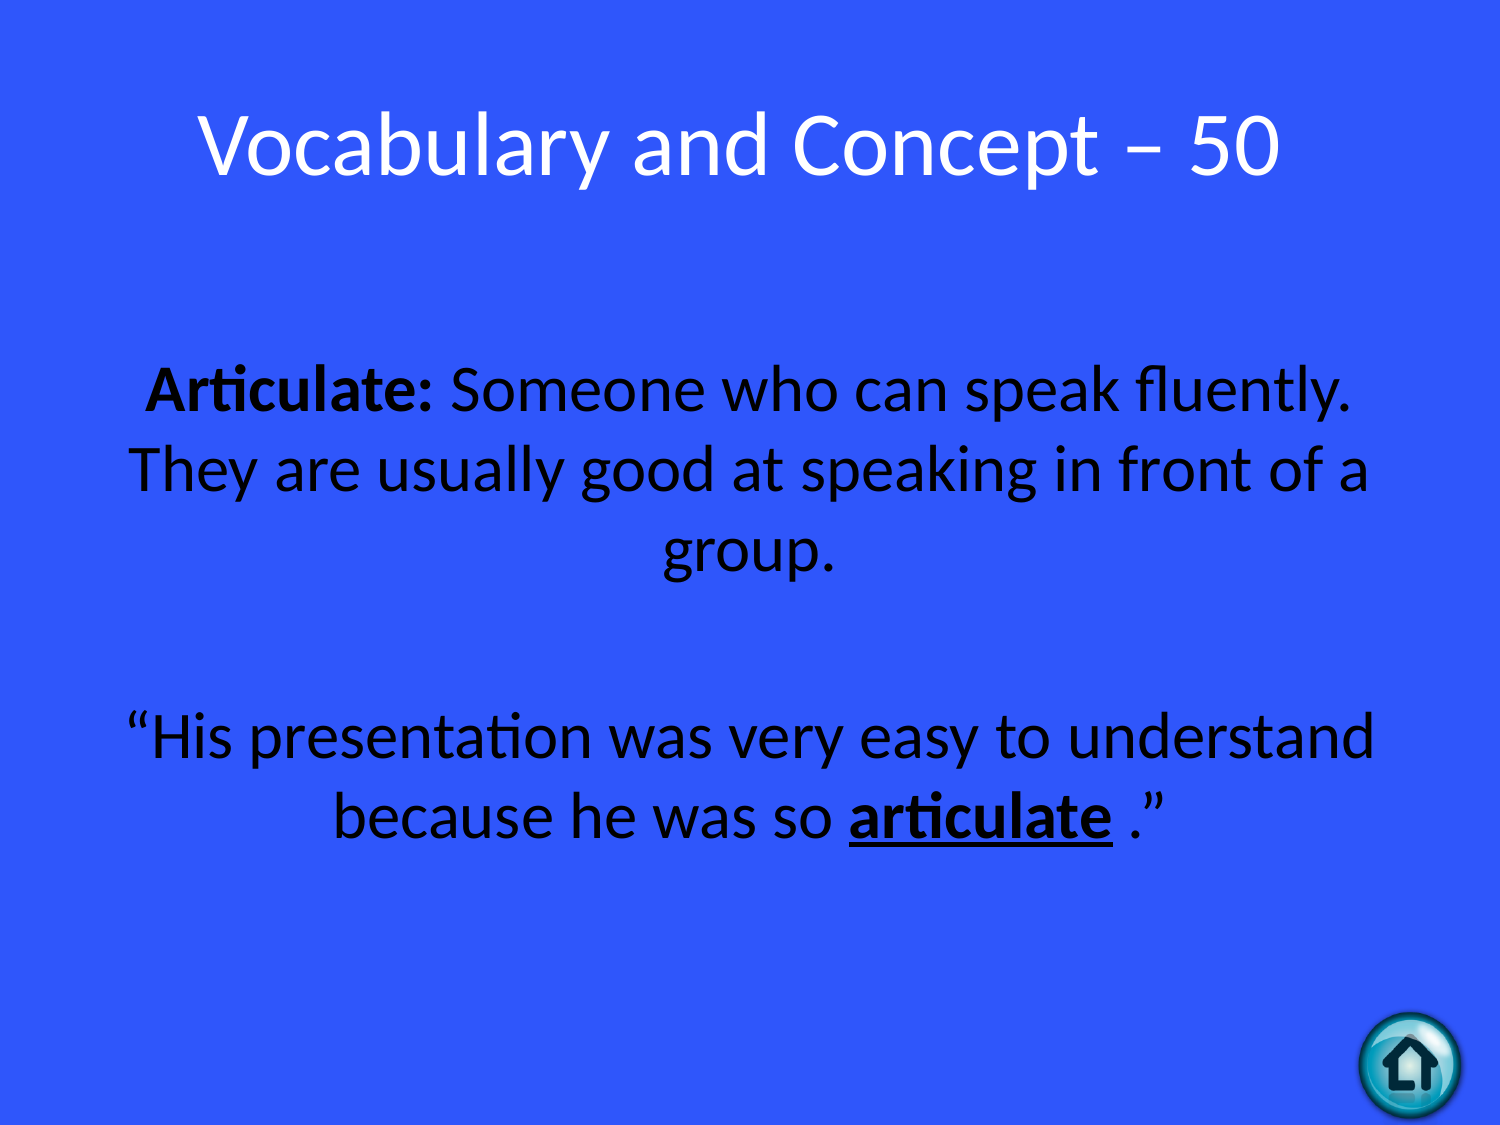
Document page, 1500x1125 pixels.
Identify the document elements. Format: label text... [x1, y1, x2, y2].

list Articulate: Someone who can speak fluently. They are usually good at speaking in front of a group. “His presentation was very easy to understand because he was so articulate .” [75, 337, 1425, 1005]
picture [1349, 1006, 1469, 1125]
title Vocabulary and Concept – 50 [75, 45, 1425, 233]
